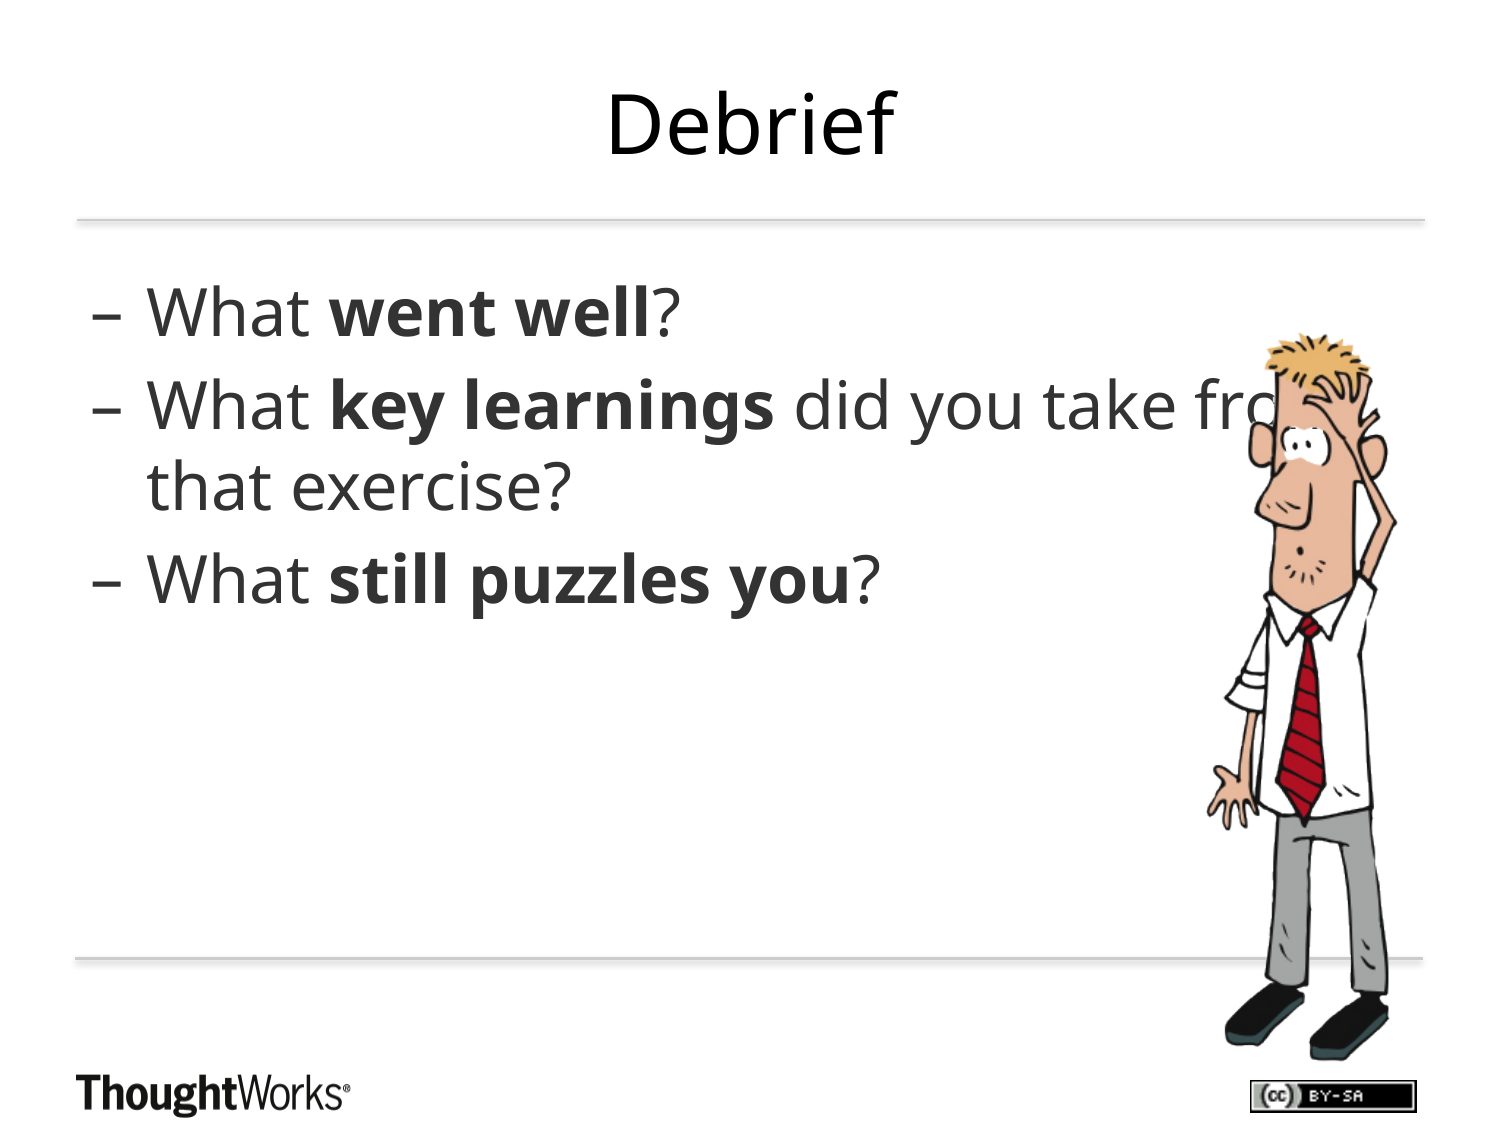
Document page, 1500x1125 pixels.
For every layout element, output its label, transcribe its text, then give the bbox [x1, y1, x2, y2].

picture [1250, 1080, 1417, 1113]
picture [75, 1074, 351, 1118]
title Debrief [75, 45, 1425, 197]
picture [1199, 324, 1408, 1069]
list What went well? What key learnings did you take from that exercise? What still puzzles you? [75, 262, 1425, 948]
